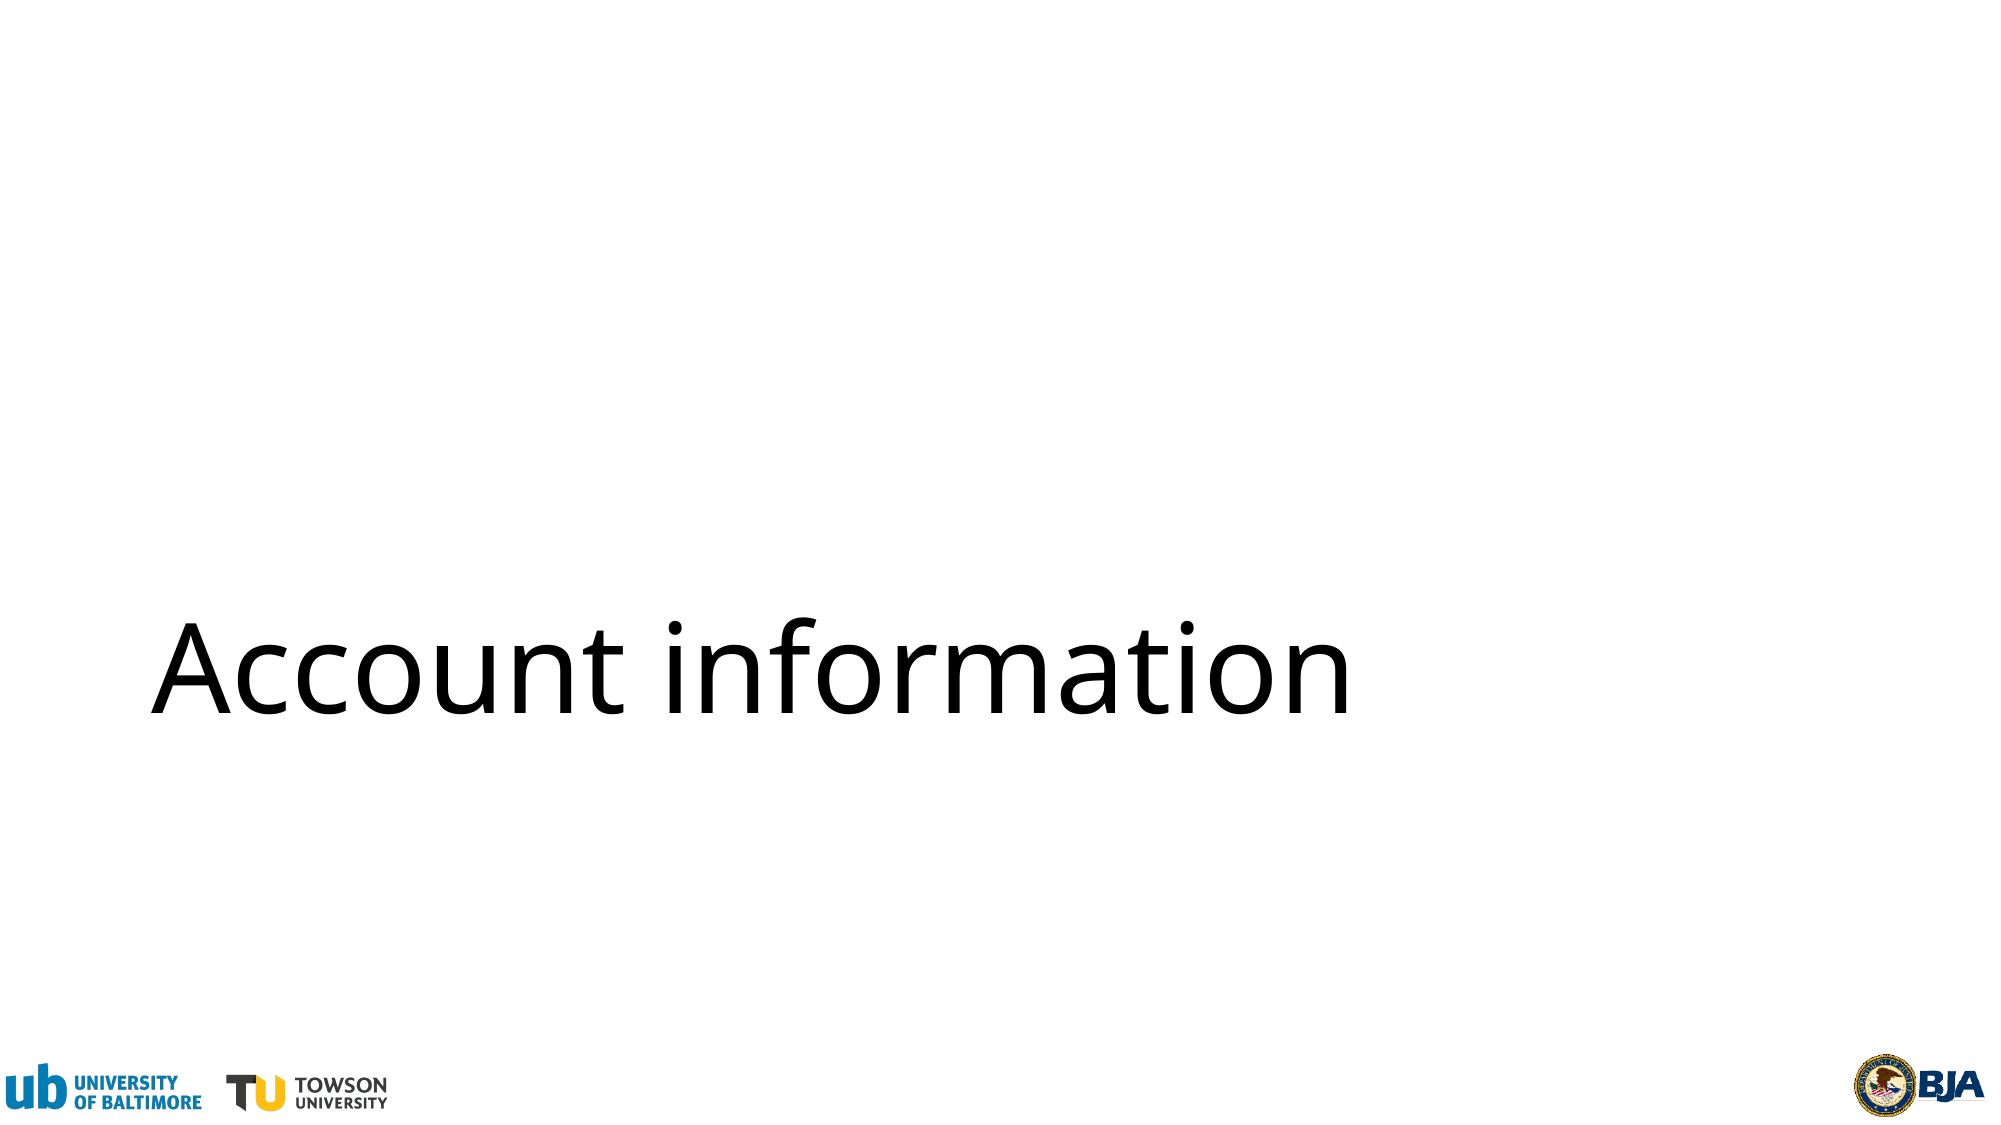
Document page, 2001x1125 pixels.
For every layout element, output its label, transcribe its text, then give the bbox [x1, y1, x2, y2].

picture [1854, 1054, 1986, 1117]
title Account information [136, 280, 1862, 749]
picture [0, 1031, 407, 1125]
